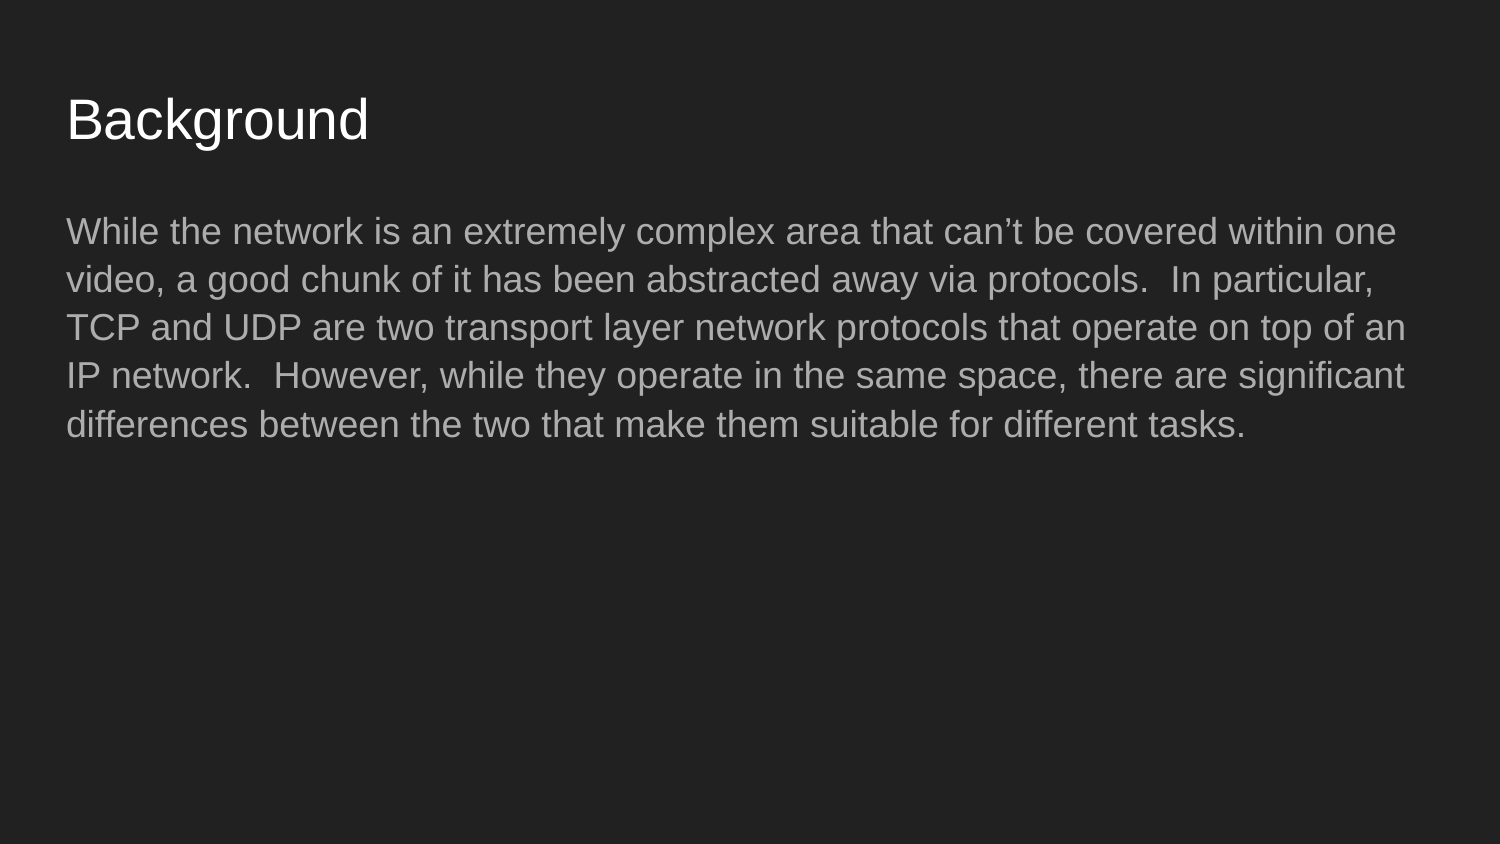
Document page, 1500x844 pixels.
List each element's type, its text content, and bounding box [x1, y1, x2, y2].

title Background [51, 72, 1449, 167]
list While the network is an extremely complex area that can’t be covered within one video, a good chunk of it has been abstracted away via protocols. In particular, TCP and UDP are two transport layer network protocols that operate on top of an IP network. However, while they operate in the same space, there are significant differences between the two that make them suitable for different tasks. [51, 189, 1449, 750]
